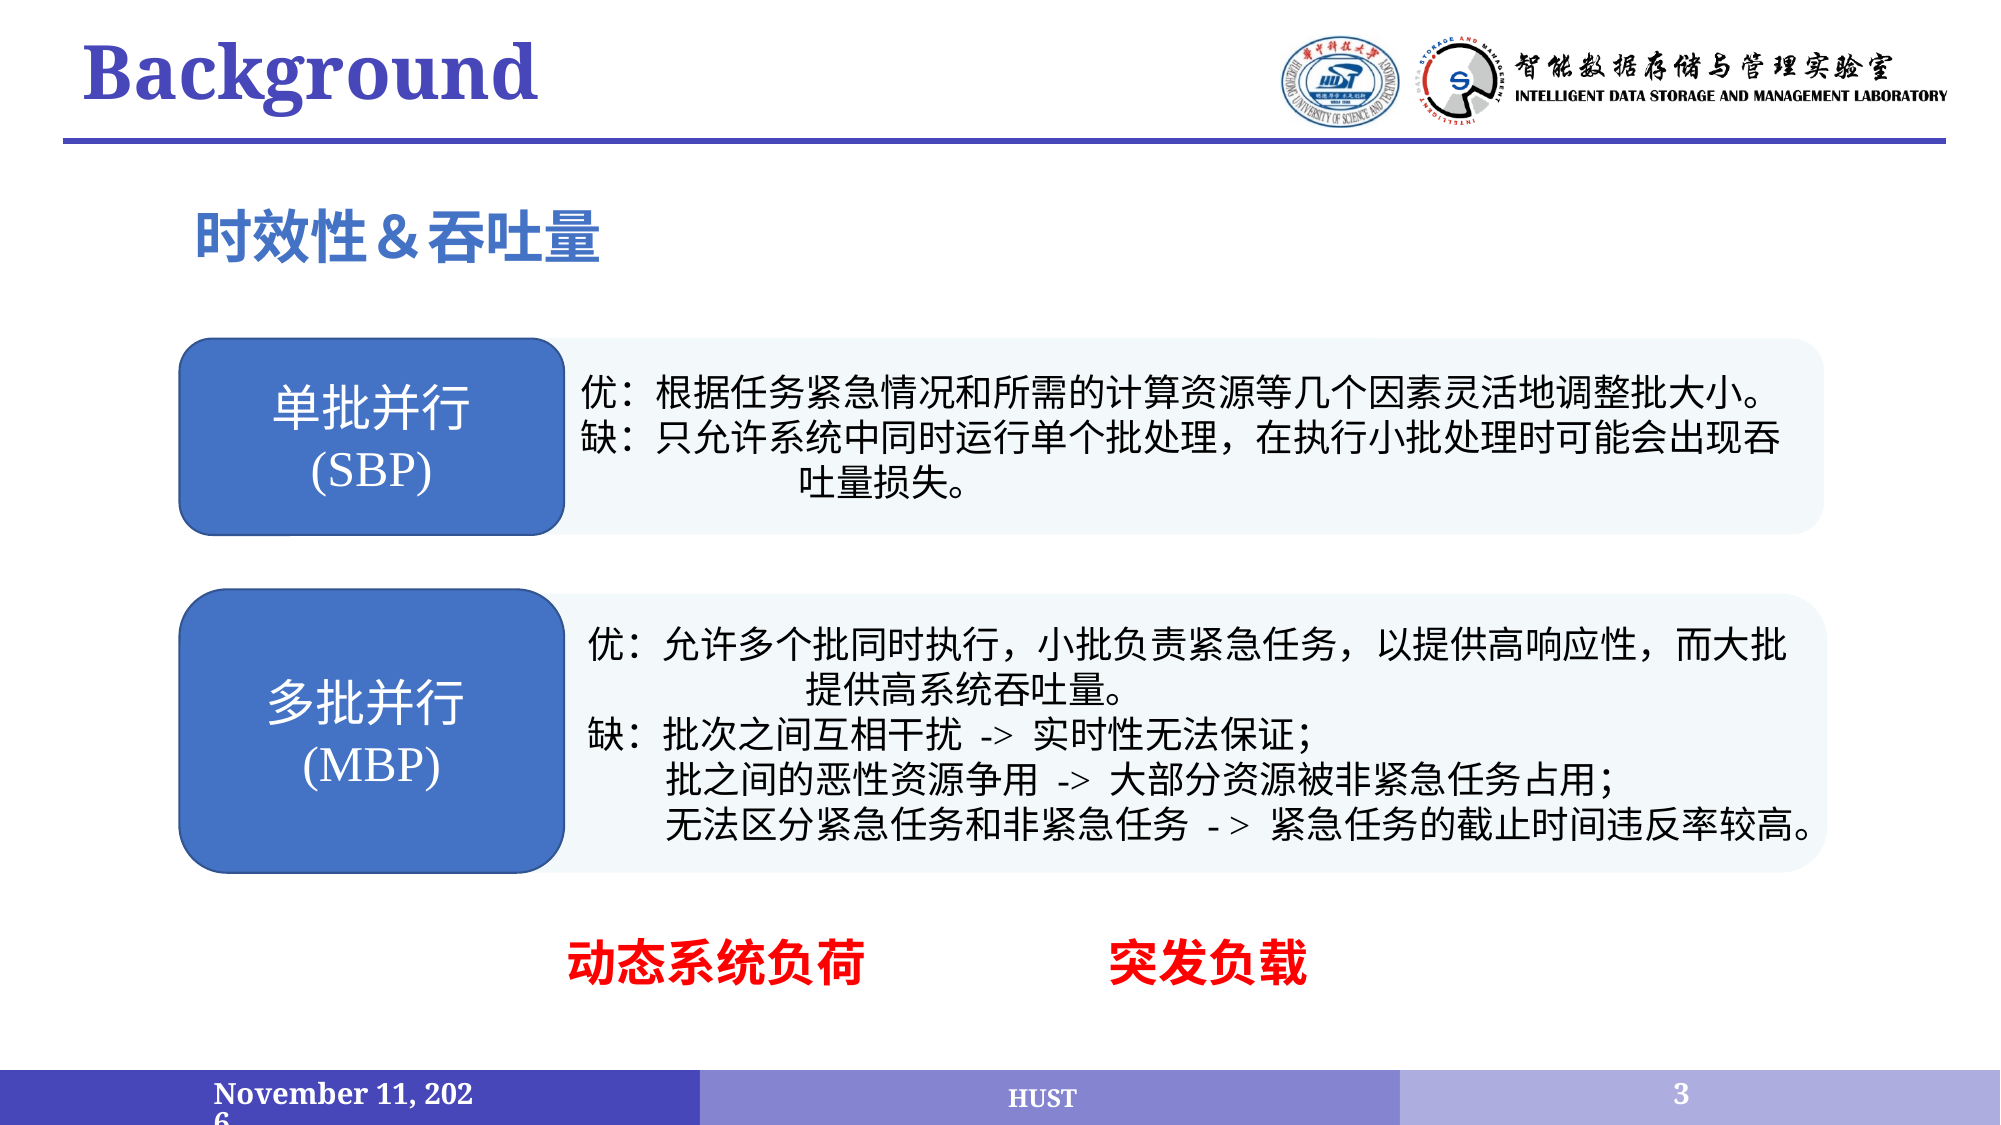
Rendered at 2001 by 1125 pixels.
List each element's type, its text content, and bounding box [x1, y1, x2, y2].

text_box [1399, 1069, 1615, 1125]
text_box 突发负载 [1093, 923, 1324, 999]
picture [1409, 33, 1955, 128]
text_box [1749, 1069, 2000, 1125]
text_box [0, 1069, 198, 1125]
text_box Background [68, 27, 1184, 123]
text_box 优：根据任务紧急情况和所需的计算资源等几个因素灵活地调整批大小。 缺：只允许系统中同时运行单个批处理，在执行小批处理时可能会出现吞 吐量损失。 [537, 337, 1826, 536]
text_box [699, 1120, 1399, 1125]
text_box [502, 1069, 699, 1125]
text_box 优：允许多个批同时执行，小批负责紧急任务，以提供高响应性，而大批 提供高系统吞吐量。 缺：批次之间互相干扰 -> 实时性无法保证； 批之间的恶性资源争用 -> 大部分资源被非紧急任务占用； 无法区分紧急任务和非紧急任务 - > 紧急任务的截止时间违反率较高。 [526, 592, 1829, 874]
text_box 多批并行(MBP) [178, 588, 566, 874]
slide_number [198, 1065, 502, 1125]
footer HUST [671, 1075, 1414, 1120]
picture [1280, 35, 1400, 128]
text_box 动态系统负荷 [551, 923, 882, 999]
text_box [699, 1069, 1399, 1075]
text_box 单批并行 (SBP) [178, 337, 566, 537]
text_box 时效性＆吞吐量 [179, 193, 792, 278]
slide_number 3 [1615, 1050, 1749, 1125]
